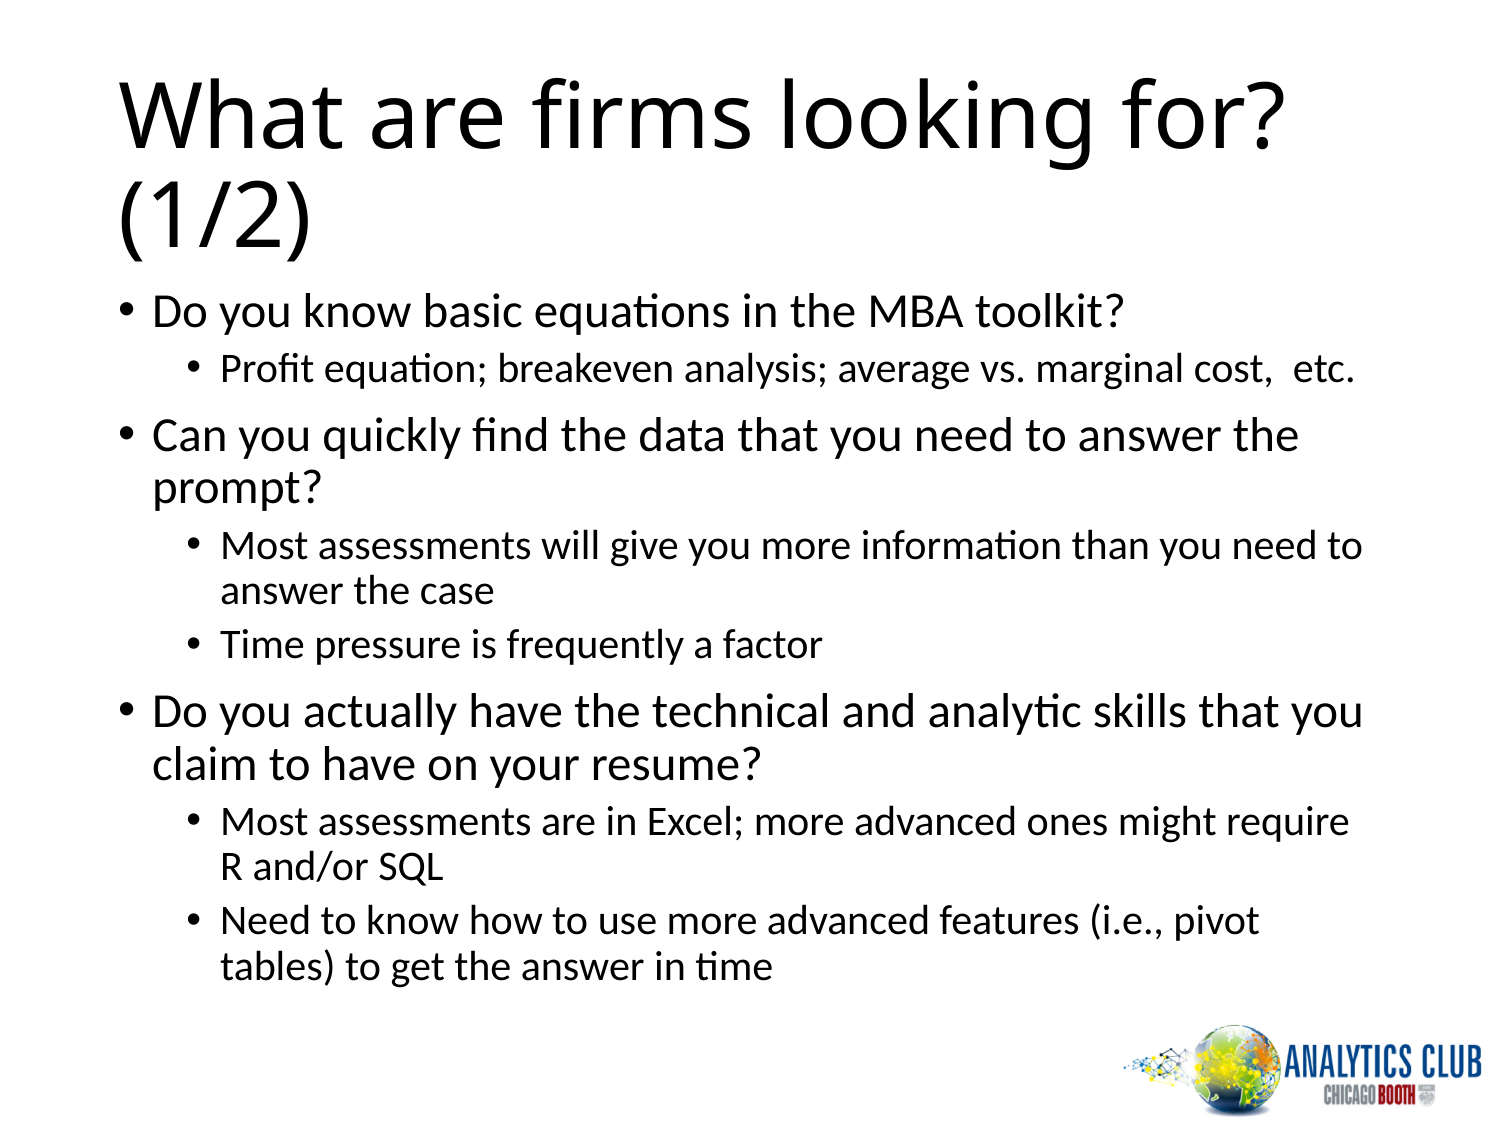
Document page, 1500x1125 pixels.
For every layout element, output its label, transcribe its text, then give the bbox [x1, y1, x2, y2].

title What are firms looking for? (1/2) [103, 59, 1397, 277]
list Do you know basic equations in the MBA toolkit? Profit equation; breakeven analysis; average vs. marginal cost, etc. Can you quickly find the data that you need to answer the prompt? Most assessments will give you more information than you need to answer the case Time pressure is frequently a factor Do you actually have the technical and analytic skills that you claim to have on your resume? Most assessments are in Excel; more advanced ones might require R and/or SQL Need to know how to use more advanced features (i.e., pivot tables) to get the answer in time [103, 277, 1397, 1014]
picture [1118, 1013, 1496, 1125]
